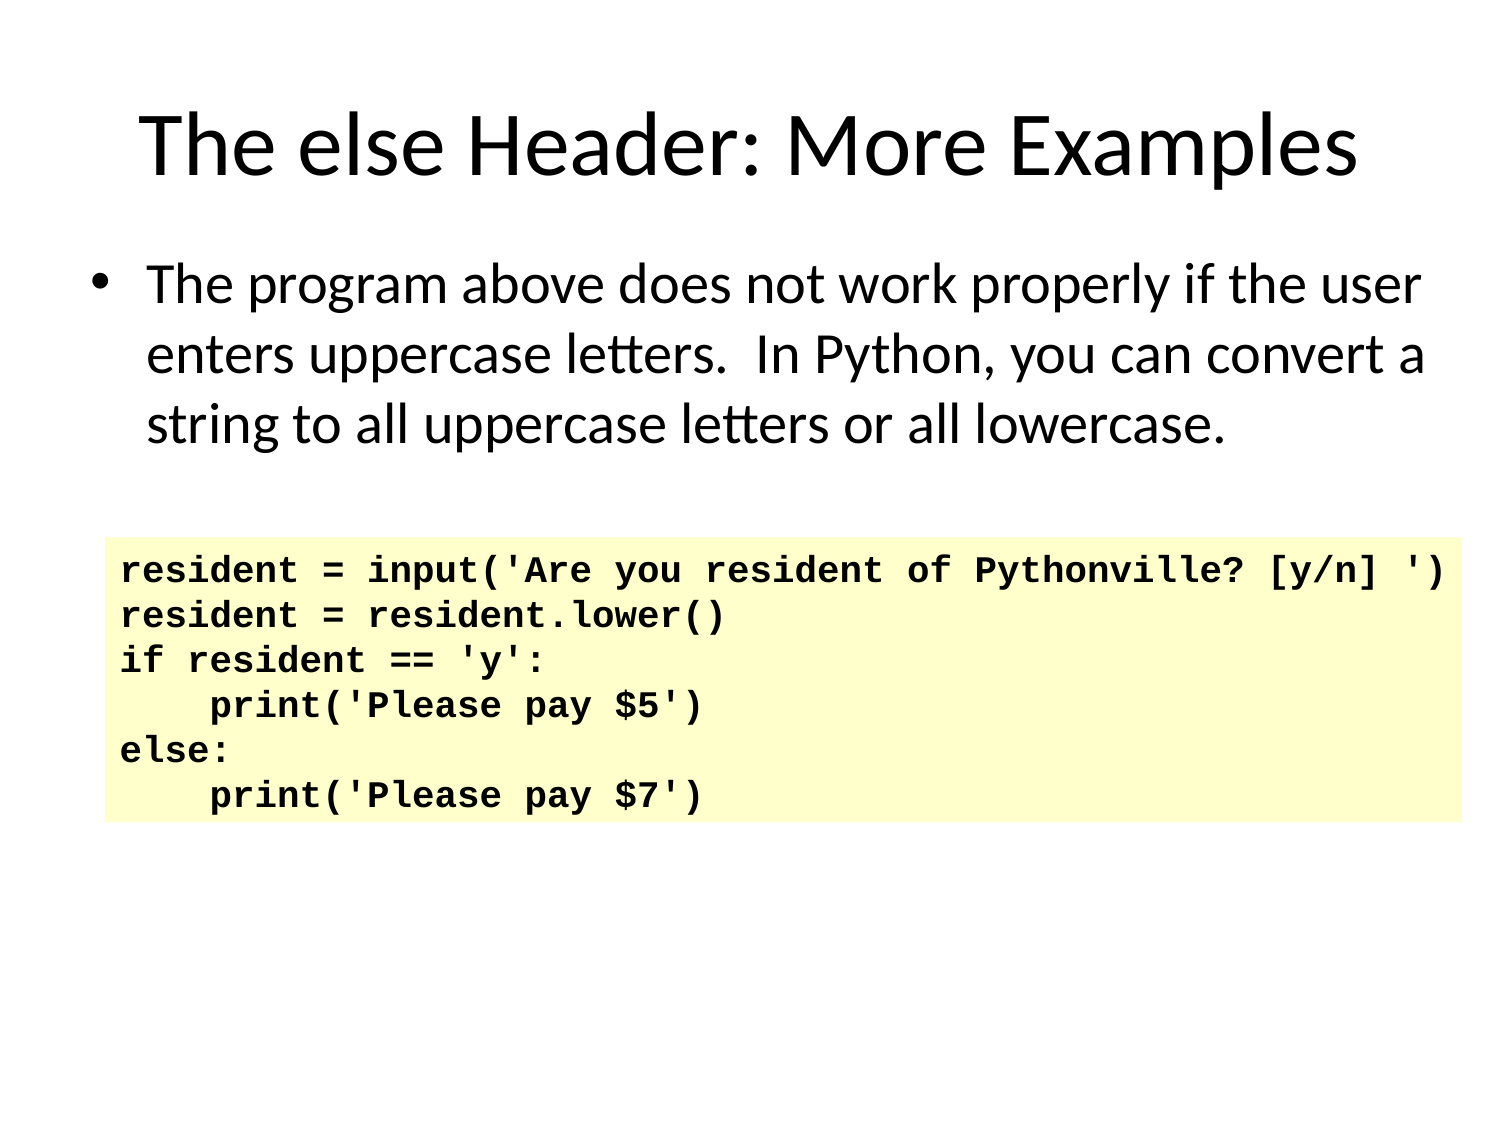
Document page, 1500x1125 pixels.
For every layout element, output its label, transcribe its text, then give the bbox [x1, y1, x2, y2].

text_box resident = input('Are you resident of Pythonville? [y/n] ') resident = resident.lower() if resident == 'y': print('Please pay $5') else: print('Please pay $7') [104, 537, 1463, 823]
list The program above does not work properly if the user enters uppercase letters. In Python, you can convert a string to all uppercase letters or all lowercase. [75, 237, 1463, 980]
title The else Header: More Examples [75, 45, 1425, 233]
